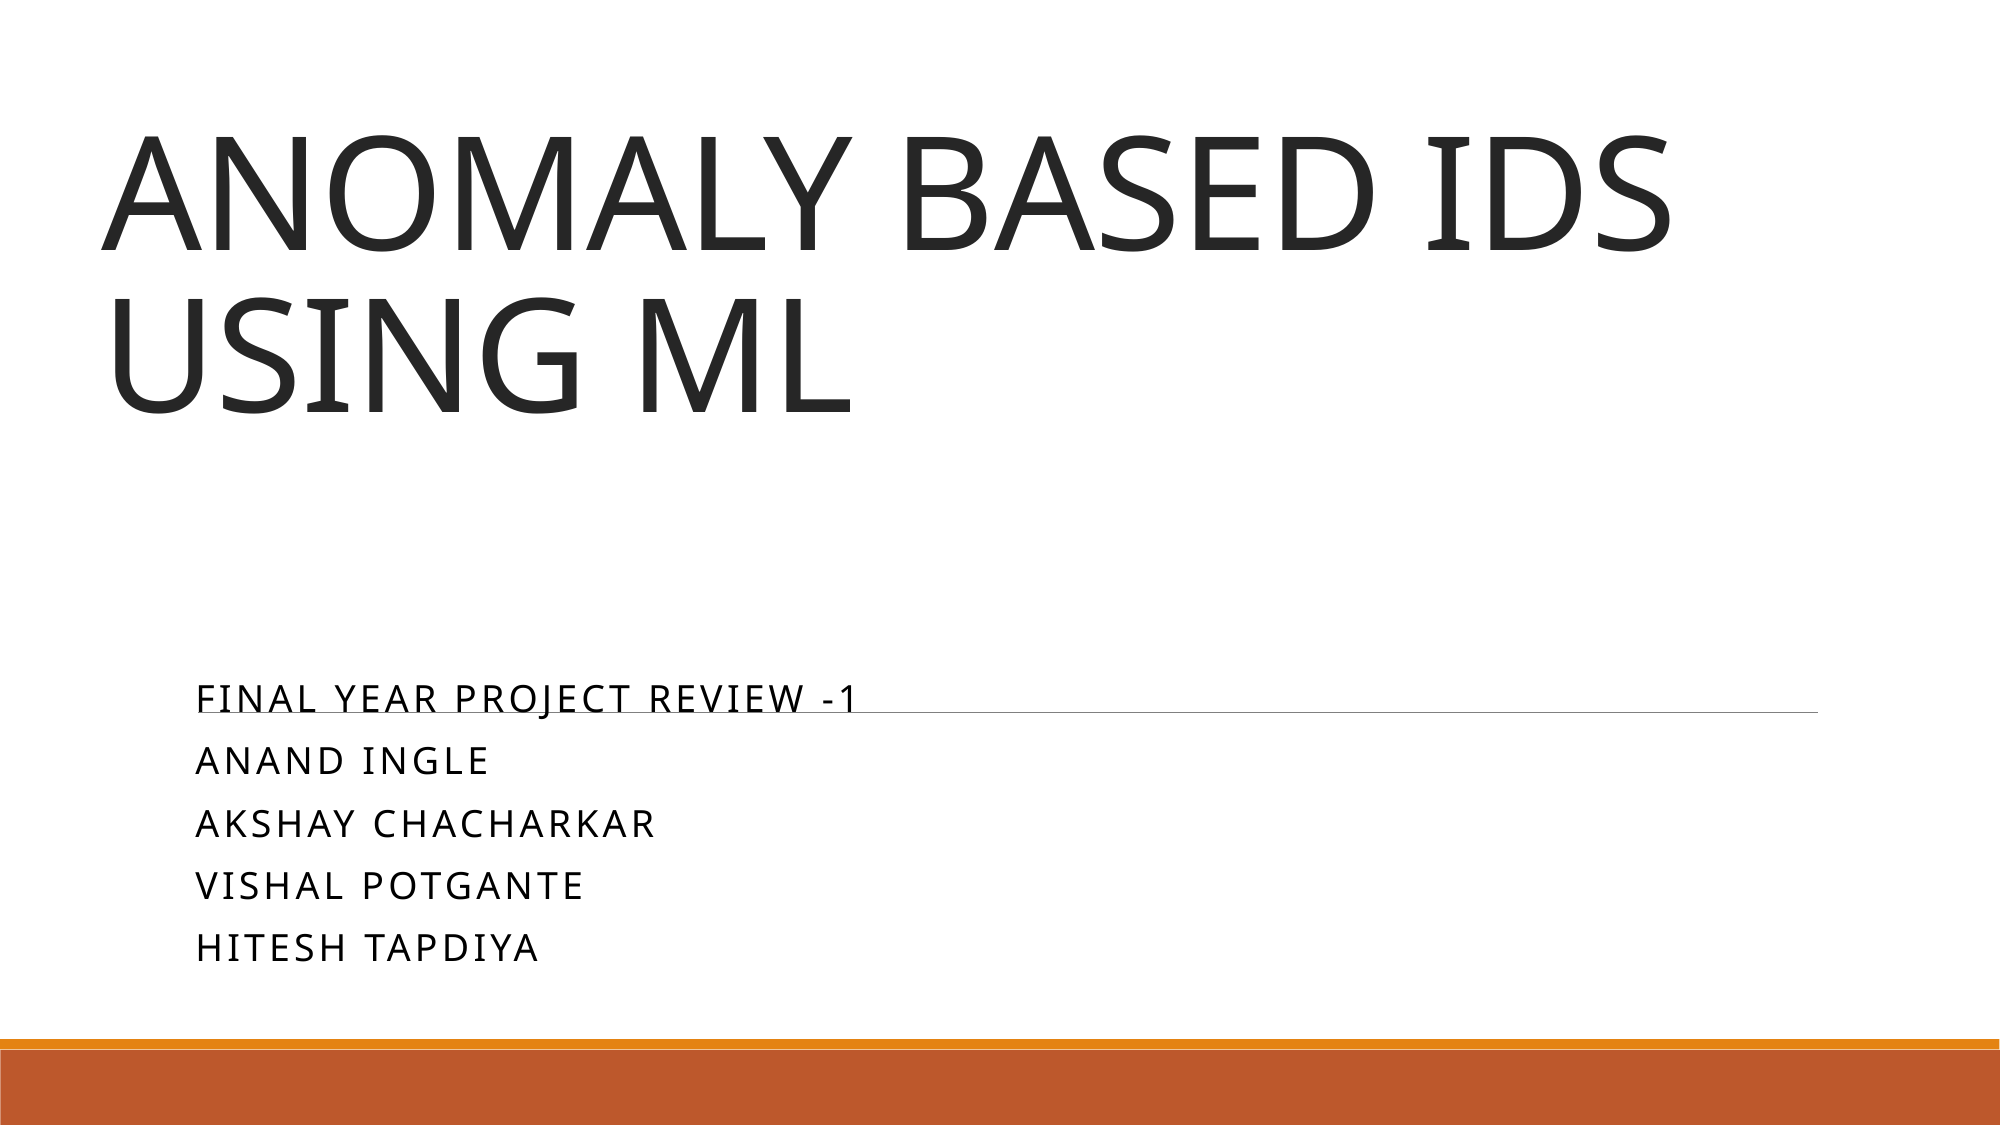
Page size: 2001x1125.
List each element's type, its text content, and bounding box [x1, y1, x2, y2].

title ANOMALY BASED IDS USING ML [86, 112, 1703, 453]
subtitle Final Year Project Review -1 Anand Ingle Akshay Chacharkar Vishal Potgante Hitesh Tapdiya [180, 672, 1831, 980]
